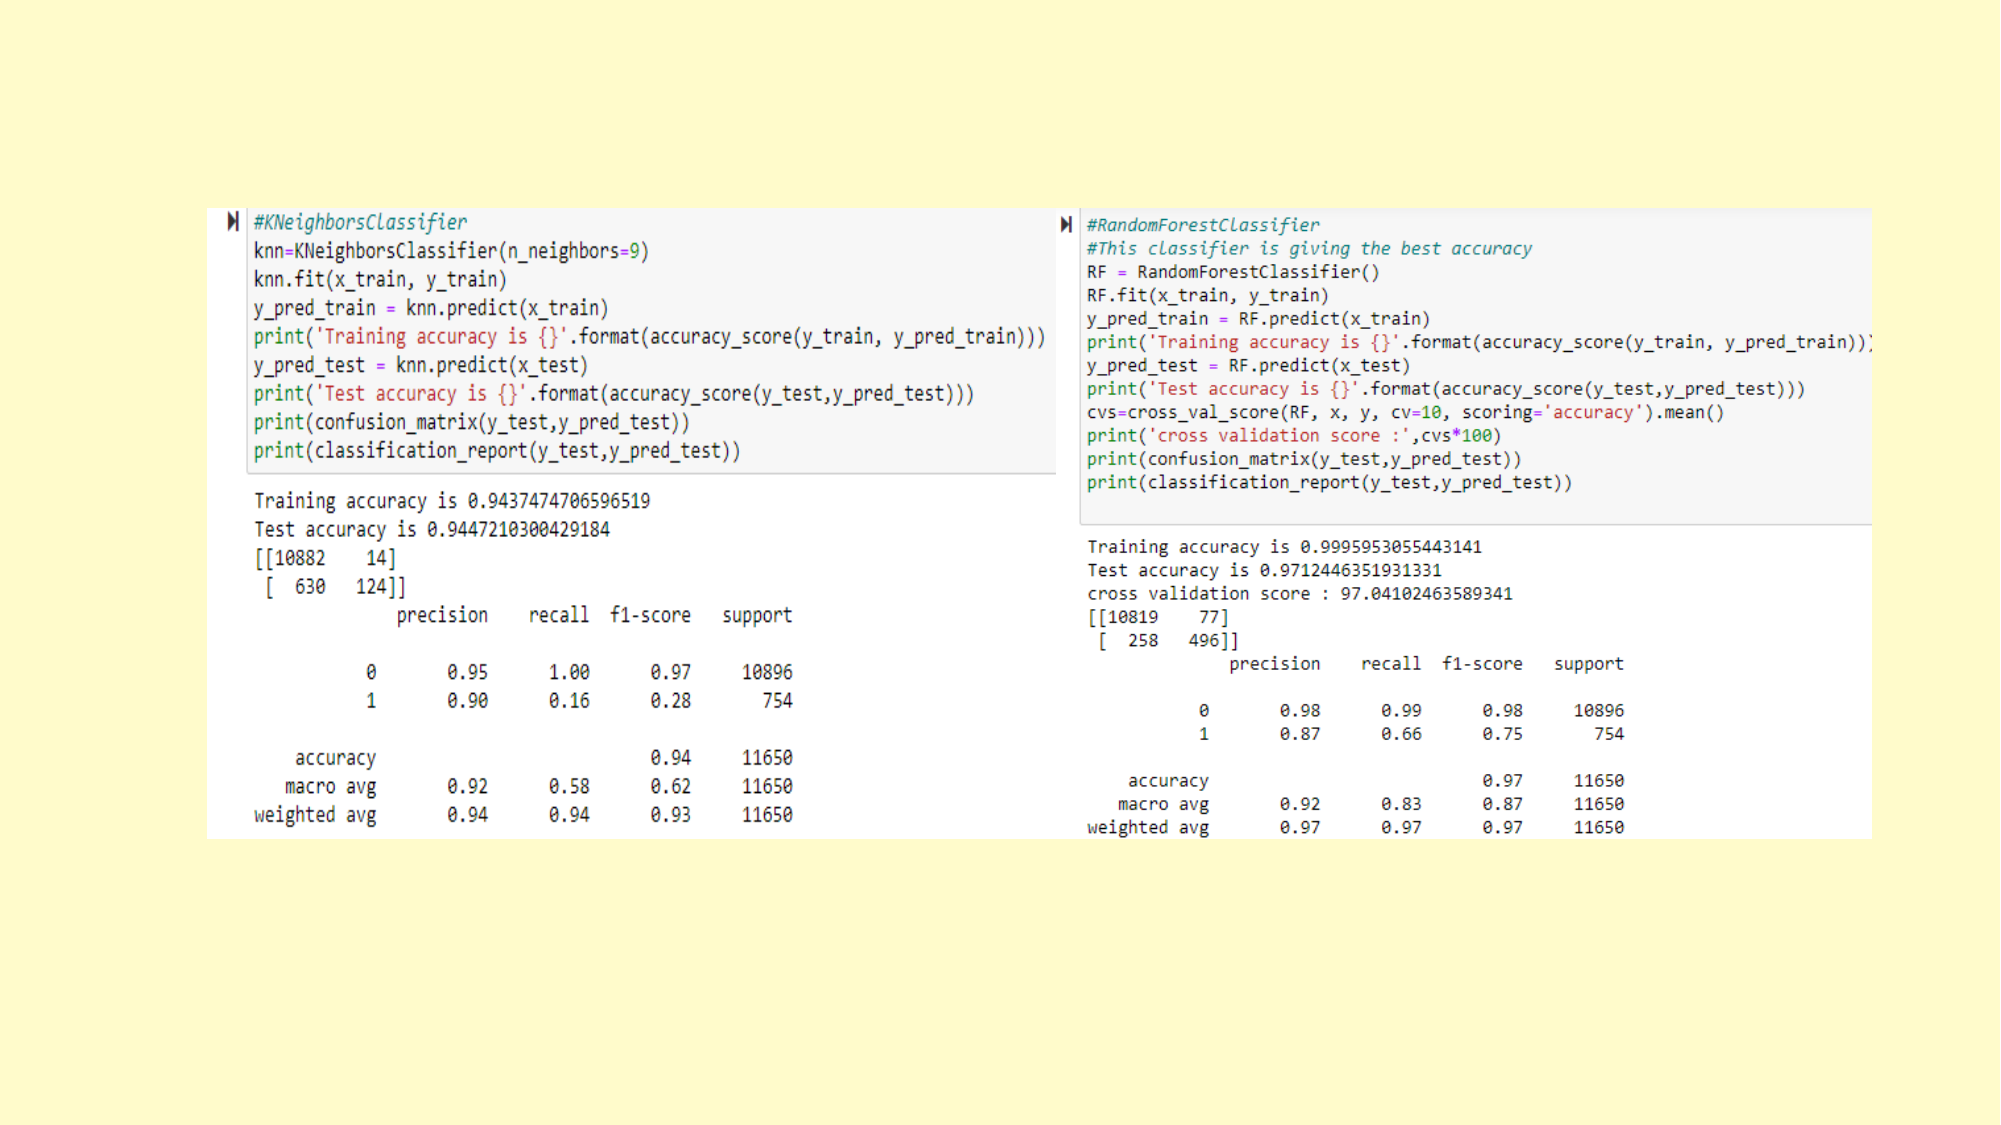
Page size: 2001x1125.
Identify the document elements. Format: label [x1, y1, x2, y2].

list [207, 208, 1056, 839]
picture [1056, 208, 1872, 839]
